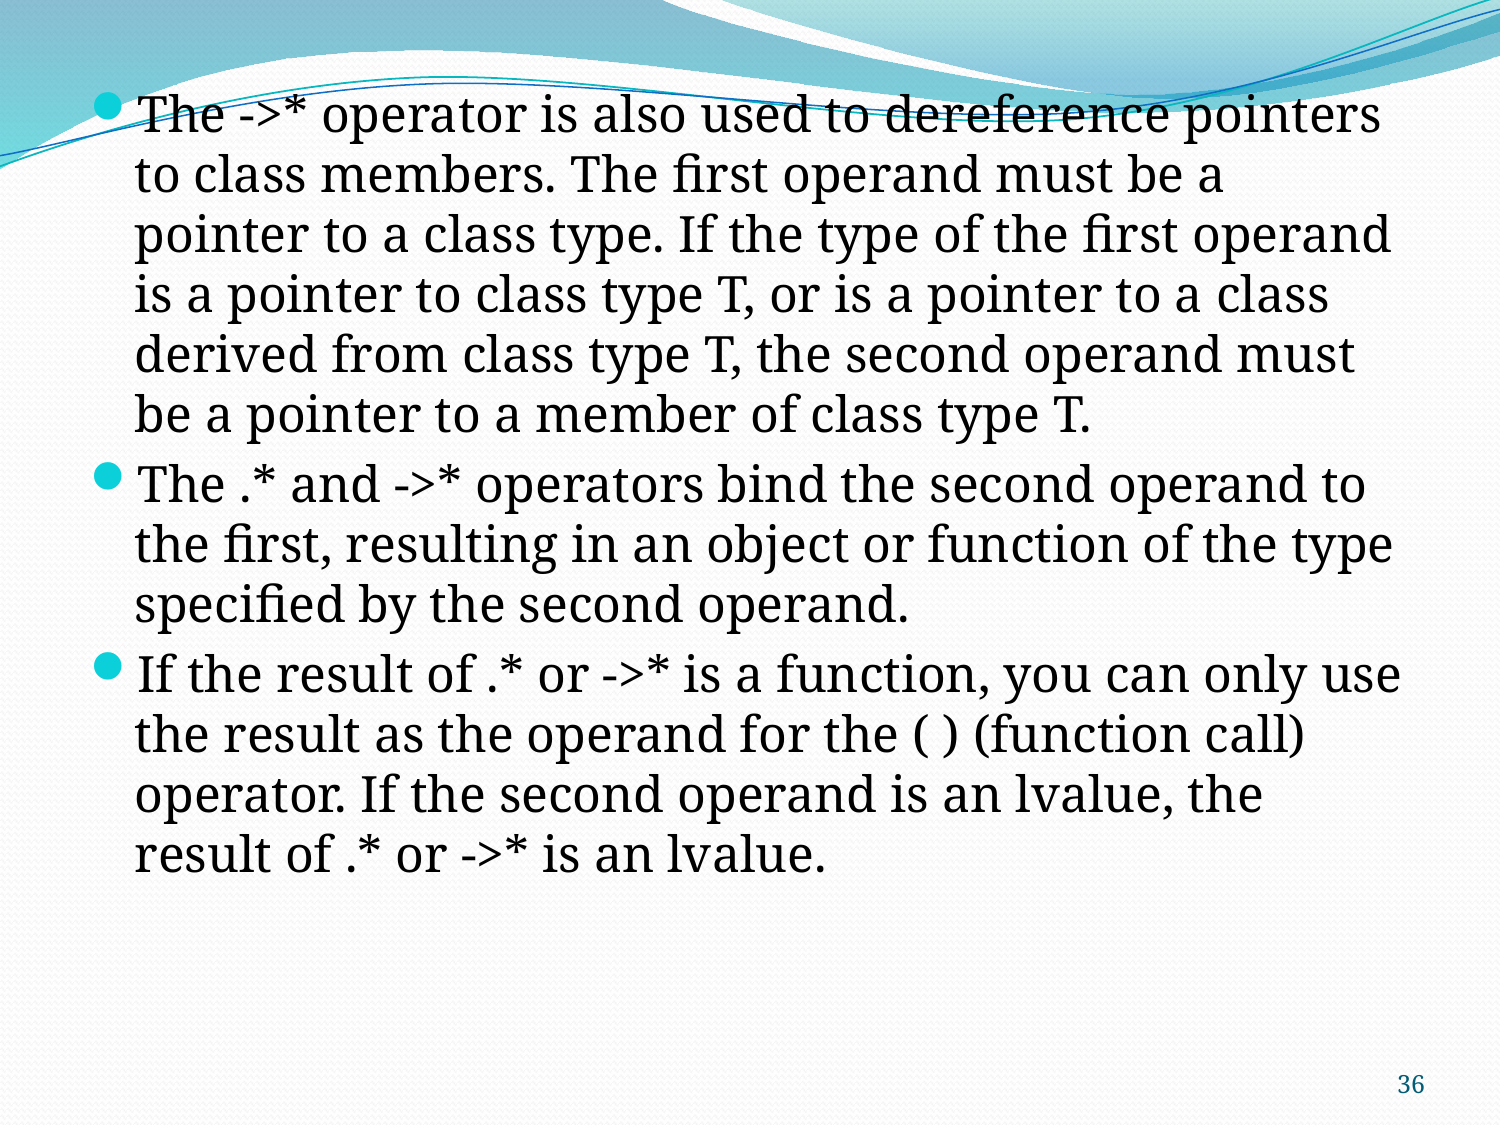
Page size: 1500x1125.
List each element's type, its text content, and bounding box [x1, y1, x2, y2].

list The ->* operator is also used to dereference pointers to class members. The first operand must be a pointer to a class type. If the type of the first operand is a pointer to class type T, or is a pointer to a class derived from class type T, the second operand must be a pointer to a member of class type T. The .* and ->* operators bind the second operand to the first, resulting in an object or function of the type specified by the second operand. If the result of .* or ->* is a function, you can only use the result as the operand for the ( ) (function call) operator. If the second operand is an lvalue, the result of .* or ->* is an lvalue. [75, 75, 1425, 1038]
slide_number 36 [1299, 1042, 1425, 1103]
